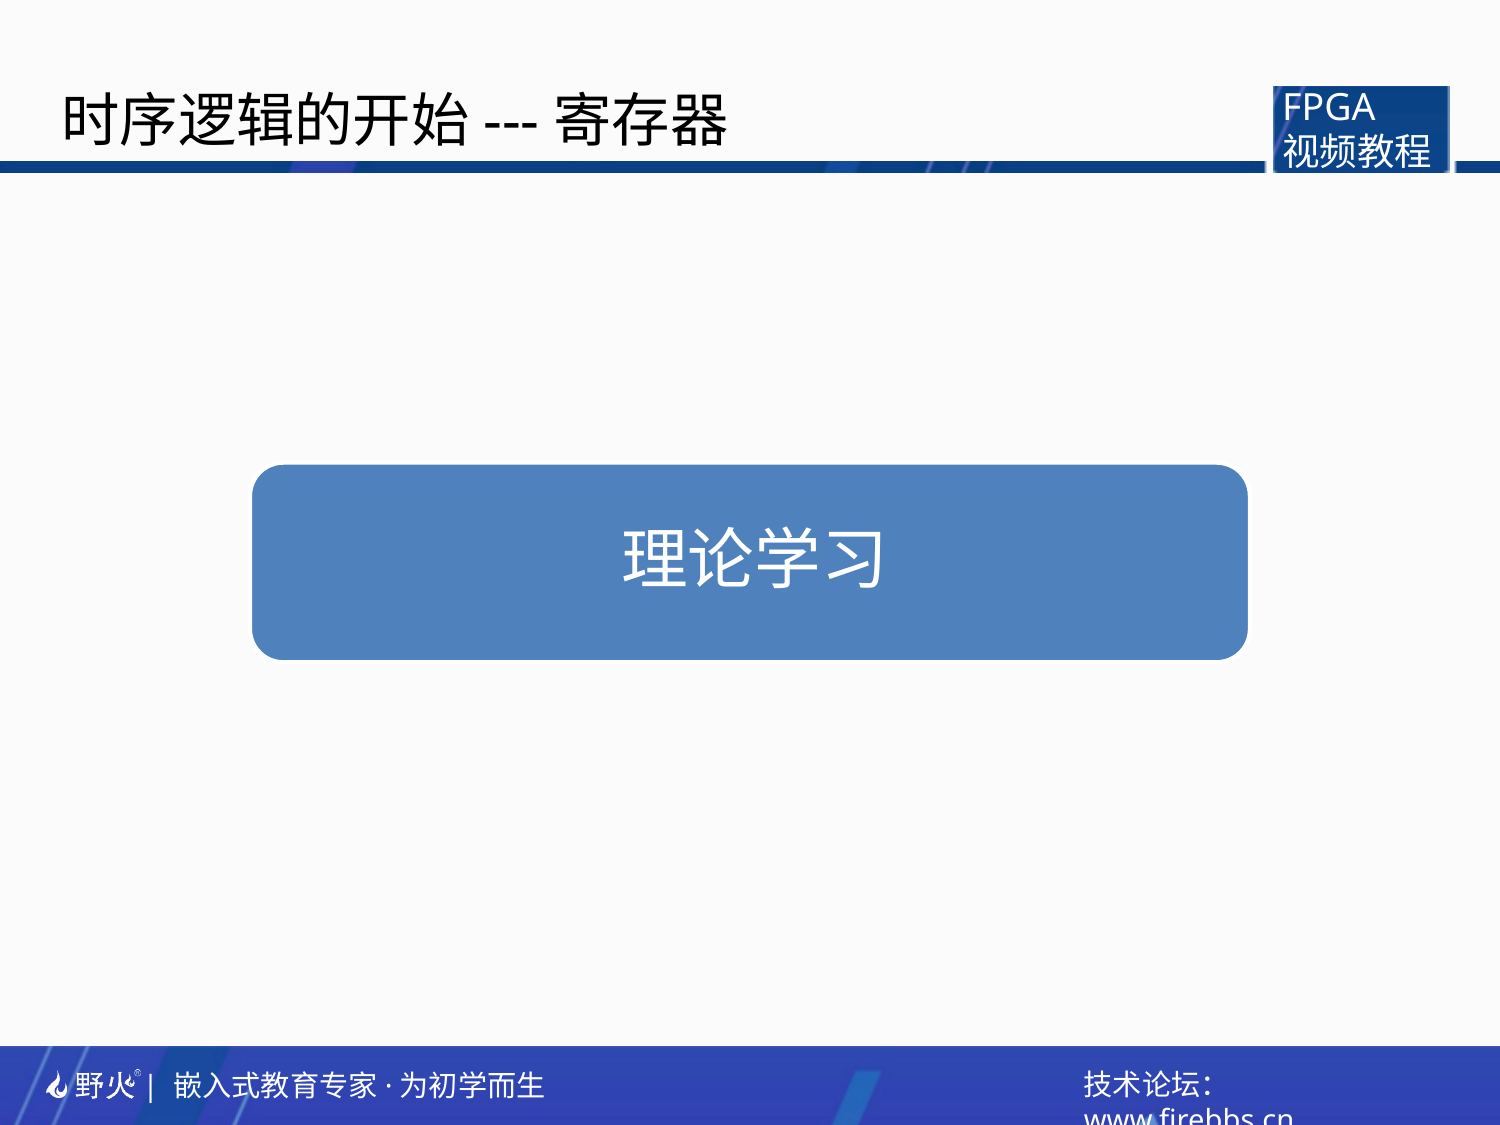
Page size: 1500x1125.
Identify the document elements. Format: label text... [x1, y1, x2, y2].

picture [1209, 1116, 1218, 1125]
picture [0, 1046, 1500, 1125]
picture [1092, 1117, 1097, 1125]
picture [1115, 1117, 1120, 1125]
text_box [249, 228, 1251, 897]
picture [1460, 161, 1500, 173]
text_box 时序逻辑的开始---寄存器 [46, 75, 744, 161]
picture [1192, 1116, 1200, 1121]
picture [1281, 1116, 1289, 1125]
picture [1227, 1116, 1236, 1125]
picture [1138, 1117, 1143, 1125]
picture [0, 161, 1267, 173]
text_box FPGA 视频教程 [1267, 75, 1460, 181]
picture [1126, 1115, 1132, 1125]
picture [1103, 1115, 1109, 1125]
